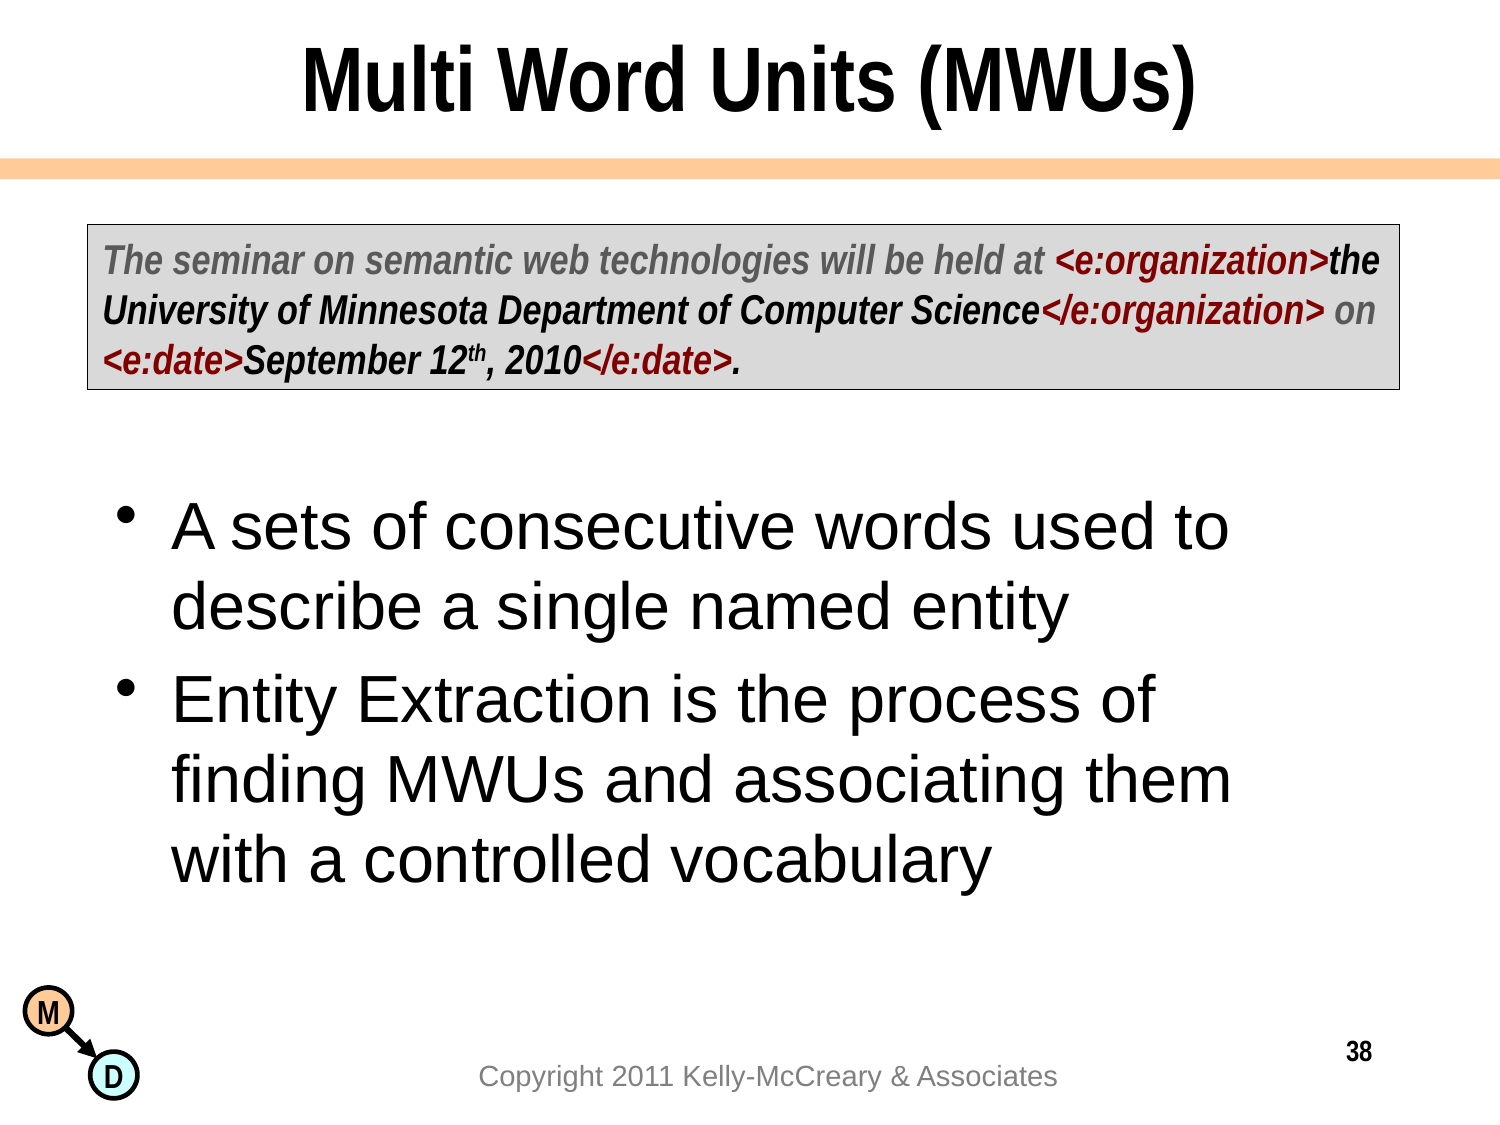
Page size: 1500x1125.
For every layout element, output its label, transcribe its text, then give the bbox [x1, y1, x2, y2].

slide_number 38 [1237, 1024, 1388, 1101]
slide_number [112, 1025, 425, 1100]
footer Copyright 2011 Kelly-McCreary & Associates [424, 1049, 1113, 1125]
title Multi Word Units (MWUs) [112, 0, 1388, 151]
text_box The seminar on semantic web technologies will be held at <e:organization>the University of Minnesota Department of Computer Science</e:organization> on <e:date>September 12th, 2010</e:date>. [87, 224, 1400, 390]
list A sets of consecutive words used to describe a single named entity Entity Extraction is the process of finding MWUs and associating them with a controlled vocabulary [99, 474, 1376, 938]
